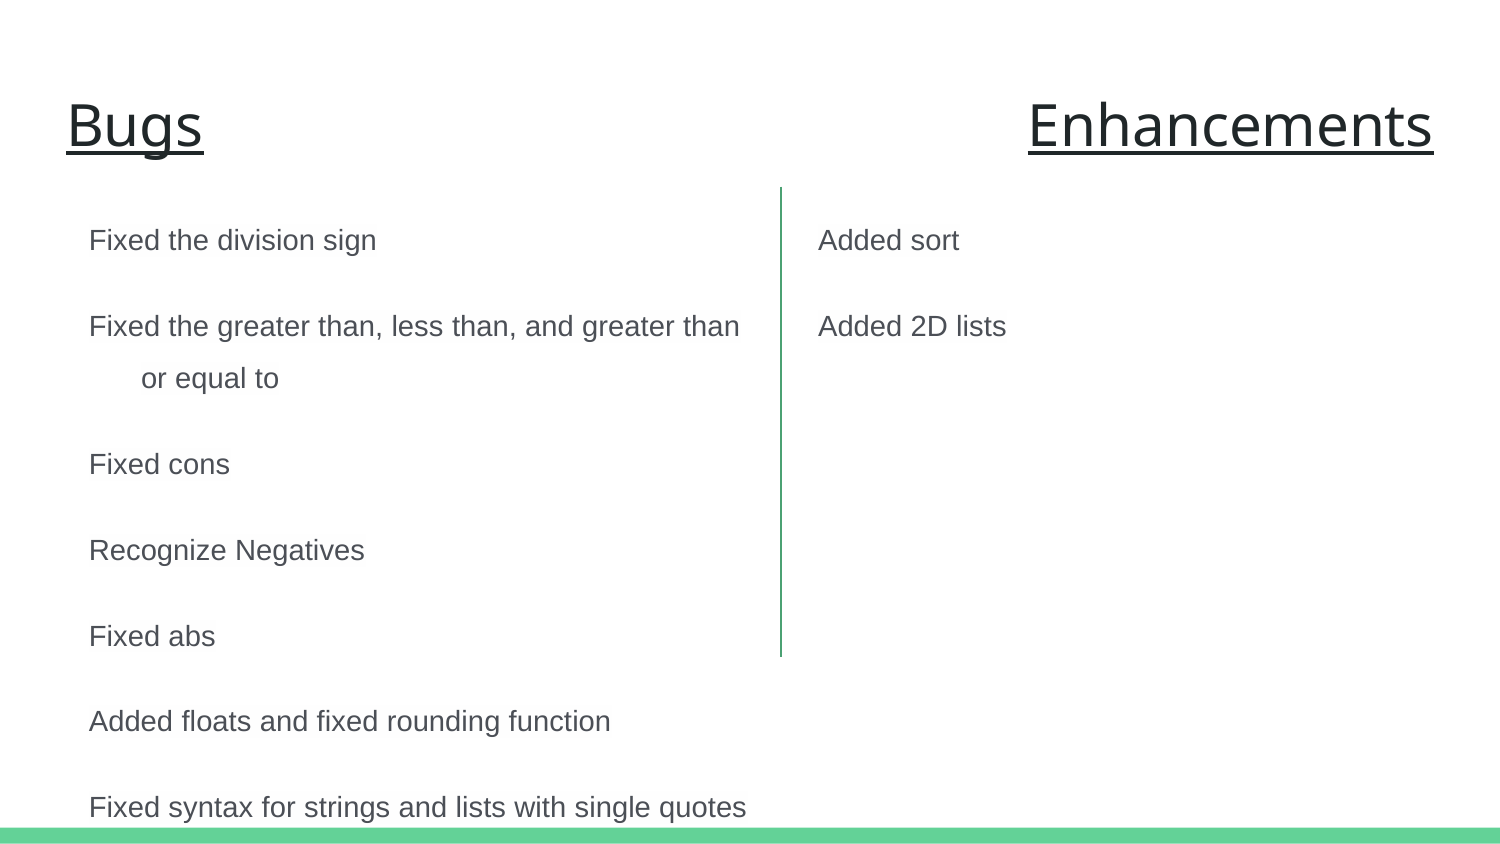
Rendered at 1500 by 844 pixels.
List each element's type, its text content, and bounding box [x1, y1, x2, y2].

title Enhancements [841, 72, 1449, 167]
title Bugs [51, 72, 753, 167]
list Fixed the division sign Fixed the greater than, less than, and greater than or equal to Fixed cons Recognize Negatives Fixed abs Added floats and fixed rounding function Fixed syntax for strings and lists with single quotes [51, 189, 780, 797]
list Added sort Added 2D lists [780, 189, 1500, 797]
